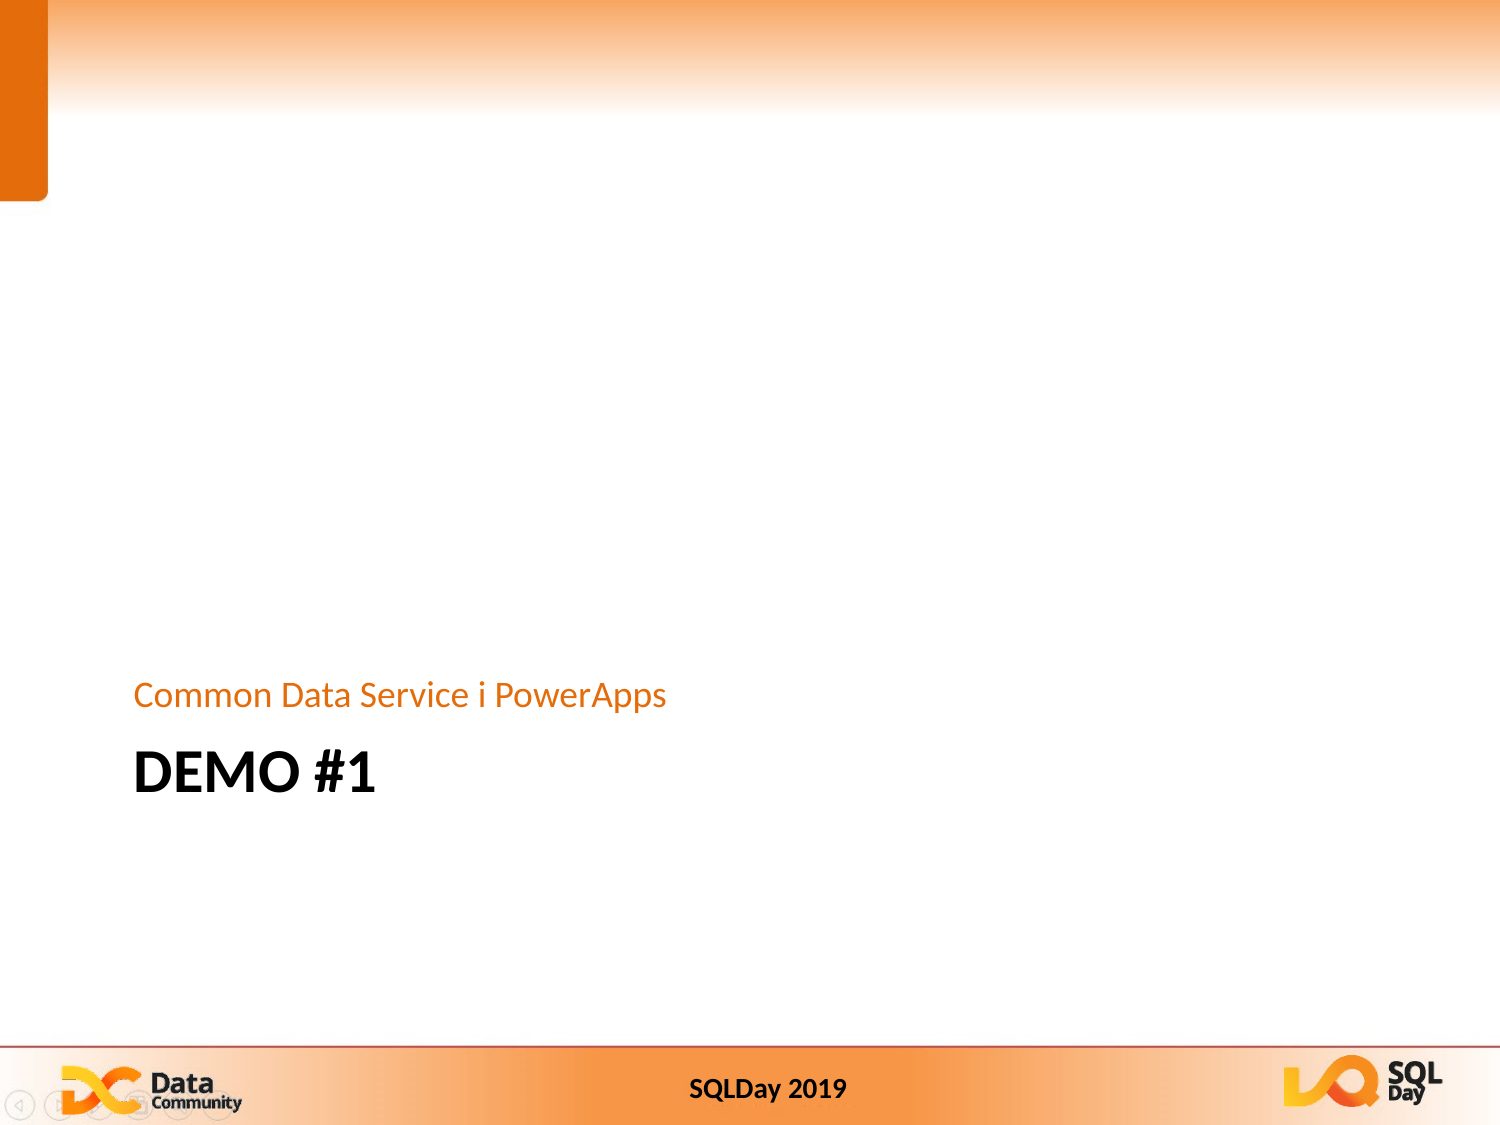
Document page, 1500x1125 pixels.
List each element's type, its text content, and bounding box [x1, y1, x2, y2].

list Common Data Service i PowerApps [118, 476, 1394, 723]
picture [0, 0, 1500, 1125]
title DEMO #1 [118, 723, 1394, 947]
